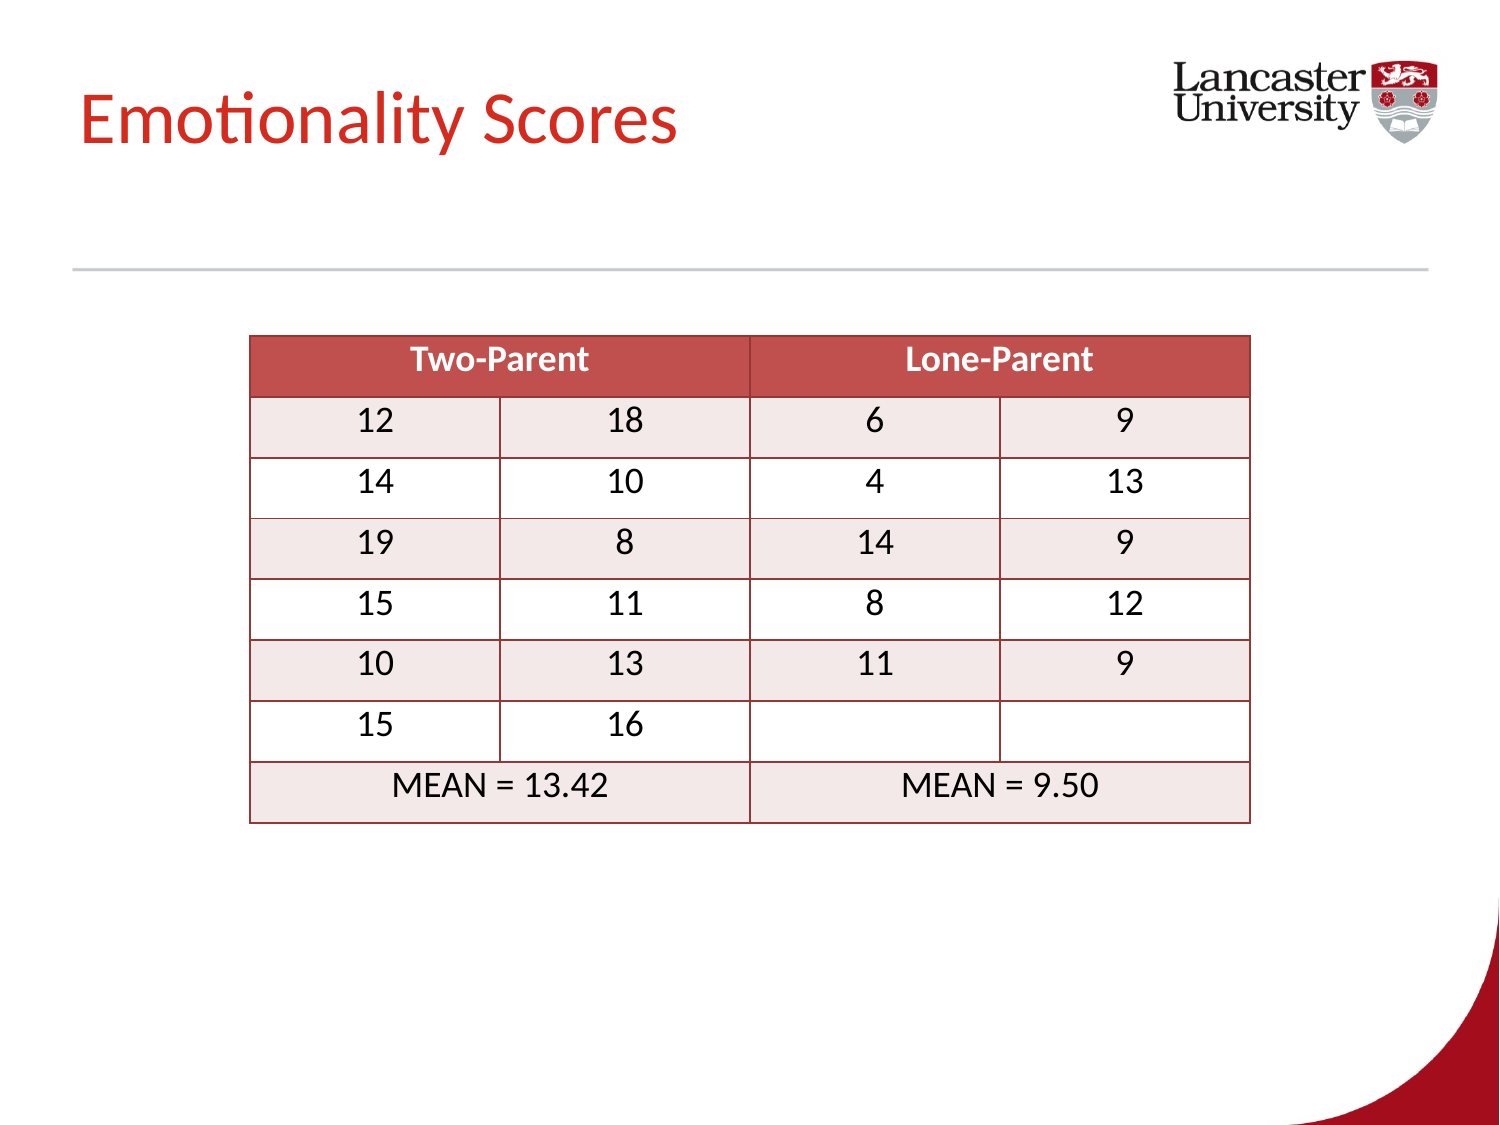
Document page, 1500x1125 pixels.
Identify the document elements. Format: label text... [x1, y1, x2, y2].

title Emotionality Scores [64, 78, 1176, 268]
table_cell [751, 702, 999, 761]
table_cell 19 [251, 519, 499, 578]
table_cell 11 [751, 641, 999, 700]
table_cell 10 [501, 459, 749, 518]
table_cell 8 [751, 580, 999, 639]
picture [0, 0, 1499, 1125]
table_header Lone-Parent [751, 337, 1249, 396]
table_cell 9 [1001, 641, 1249, 700]
table_cell 15 [251, 580, 499, 639]
table_cell 16 [501, 702, 749, 761]
table_cell 4 [751, 459, 999, 518]
table_cell 9 [1001, 398, 1249, 457]
table_cell 9 [1001, 519, 1249, 578]
table_cell 14 [251, 459, 499, 518]
table_cell 13 [1001, 459, 1249, 518]
table_cell 6 [751, 398, 999, 457]
table_header Two-Parent [251, 337, 749, 396]
table_cell 15 [251, 702, 499, 761]
table_cell 8 [501, 519, 749, 578]
table_cell [1001, 702, 1249, 761]
table_cell 10 [251, 641, 499, 700]
table_cell 12 [251, 398, 499, 457]
table_cell 18 [501, 398, 749, 457]
table_cell 12 [1001, 580, 1249, 639]
table_cell 13 [501, 641, 749, 700]
table_cell 11 [501, 580, 749, 639]
table_cell 14 [751, 519, 999, 578]
table_cell MEAN = 13.42 [251, 763, 749, 822]
table_cell MEAN = 9.50 [751, 763, 1249, 822]
